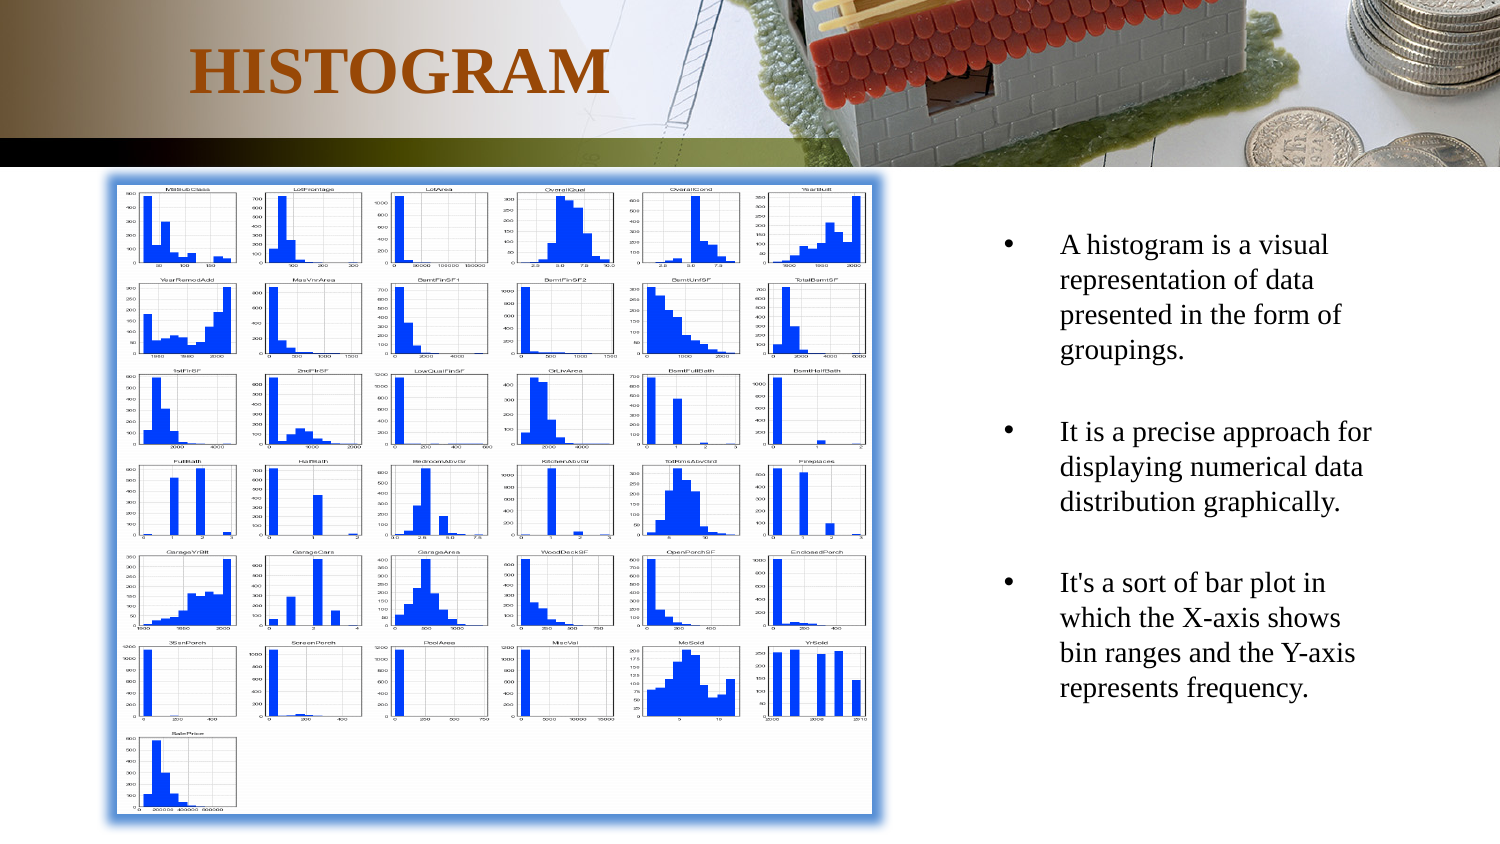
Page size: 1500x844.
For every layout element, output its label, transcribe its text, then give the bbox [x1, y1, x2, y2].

text_box A histogram is a visual representation of data presented in the form of groupings. It is a precise approach for displaying numerical data distribution graphically. It's a sort of bar plot in which the X-axis shows bin ranges and the Y-axis represents frequency. [988, 218, 1397, 781]
title HISTOGRAM [51, 0, 750, 133]
picture [0, 0, 1500, 844]
